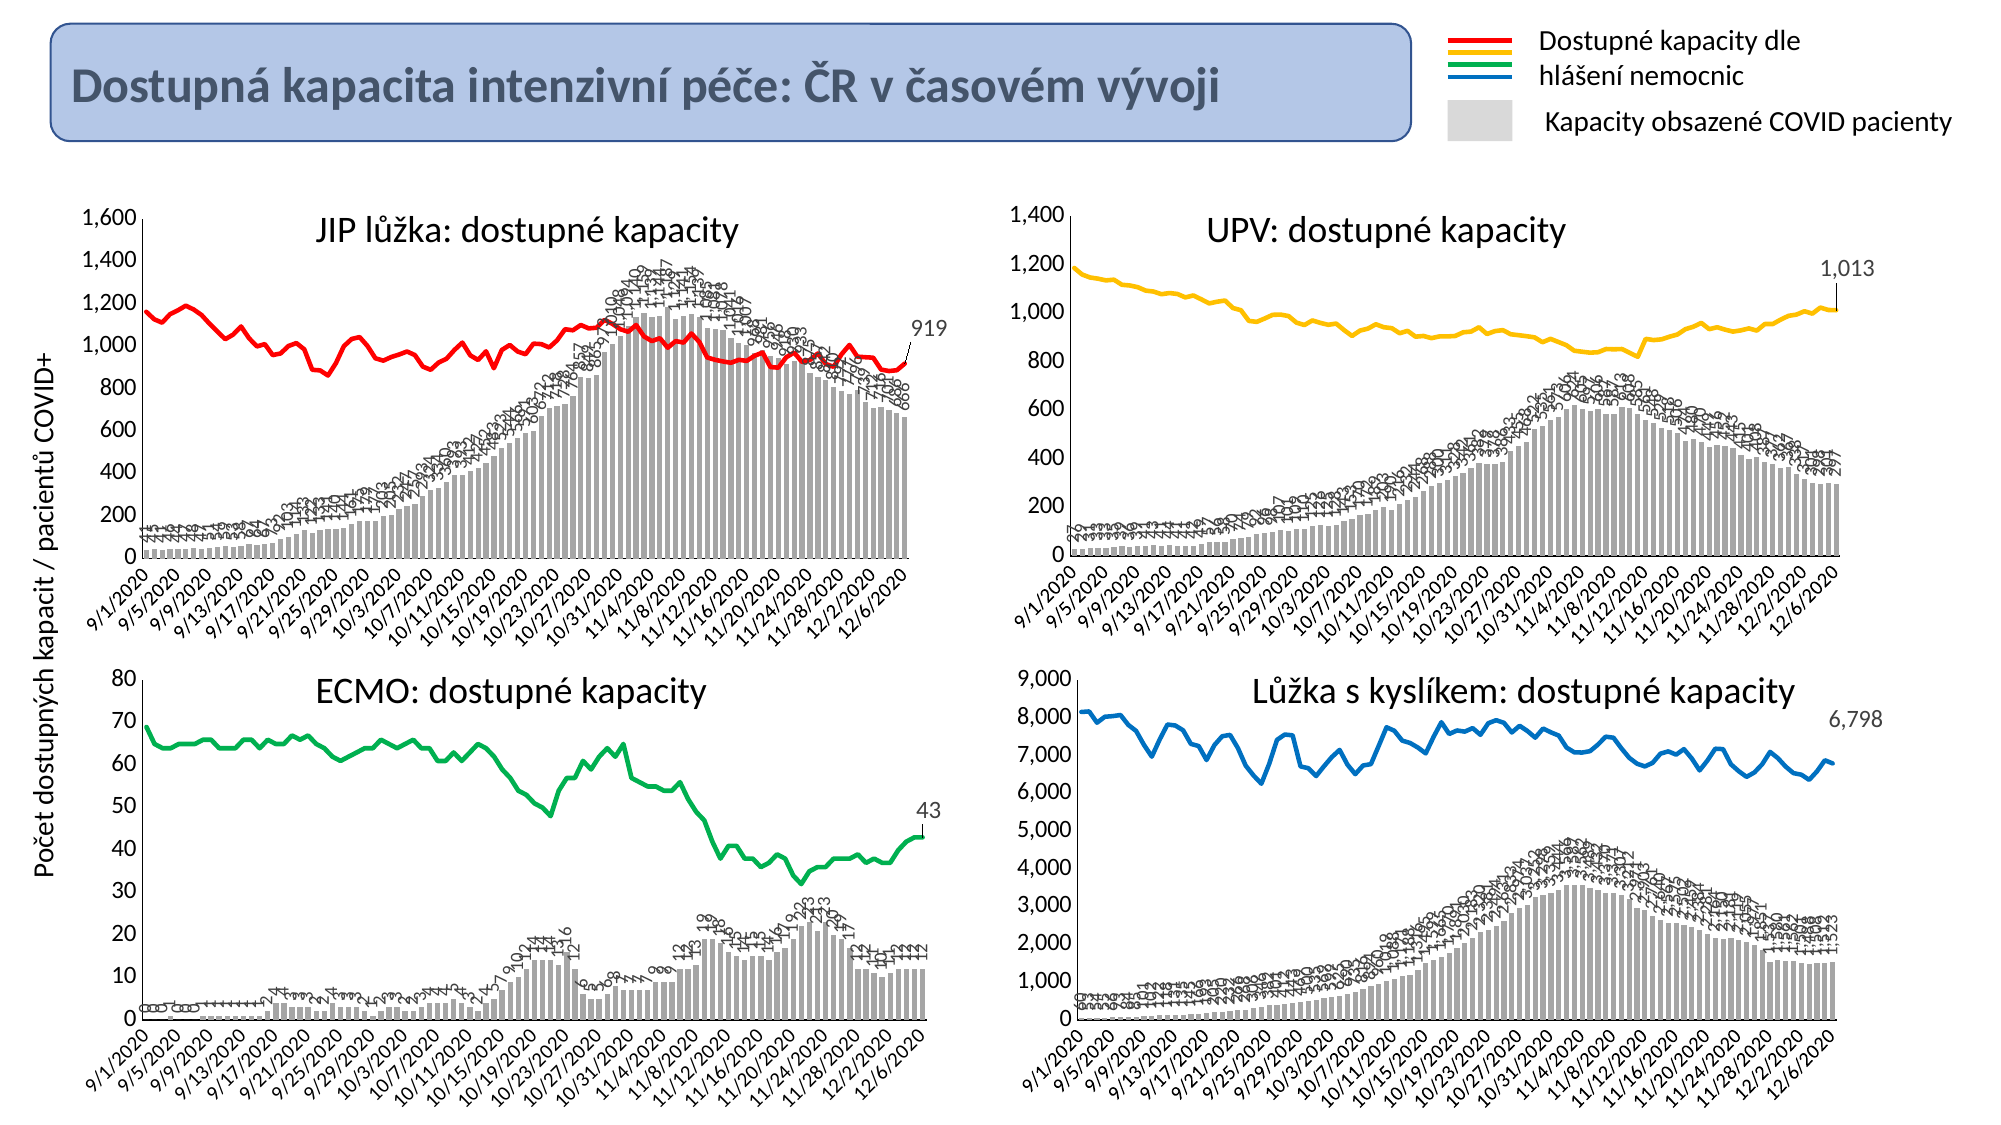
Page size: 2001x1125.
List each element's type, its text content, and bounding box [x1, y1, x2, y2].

text_box Kapacity obsazené COVID pacienty [1530, 94, 1968, 145]
text_box Dostupná kapacita intenzivní péče: ČR v časovém vývoji [49, 22, 1413, 143]
chart [64, 197, 948, 1123]
text_box Dostupné kapacity dle hlášení nemocnic [1524, 14, 1872, 99]
text_box [1447, 99, 1513, 142]
chart [991, 194, 1884, 1123]
text_box Počet dostupných kapacit / pacientů COVID+ [16, 338, 64, 893]
